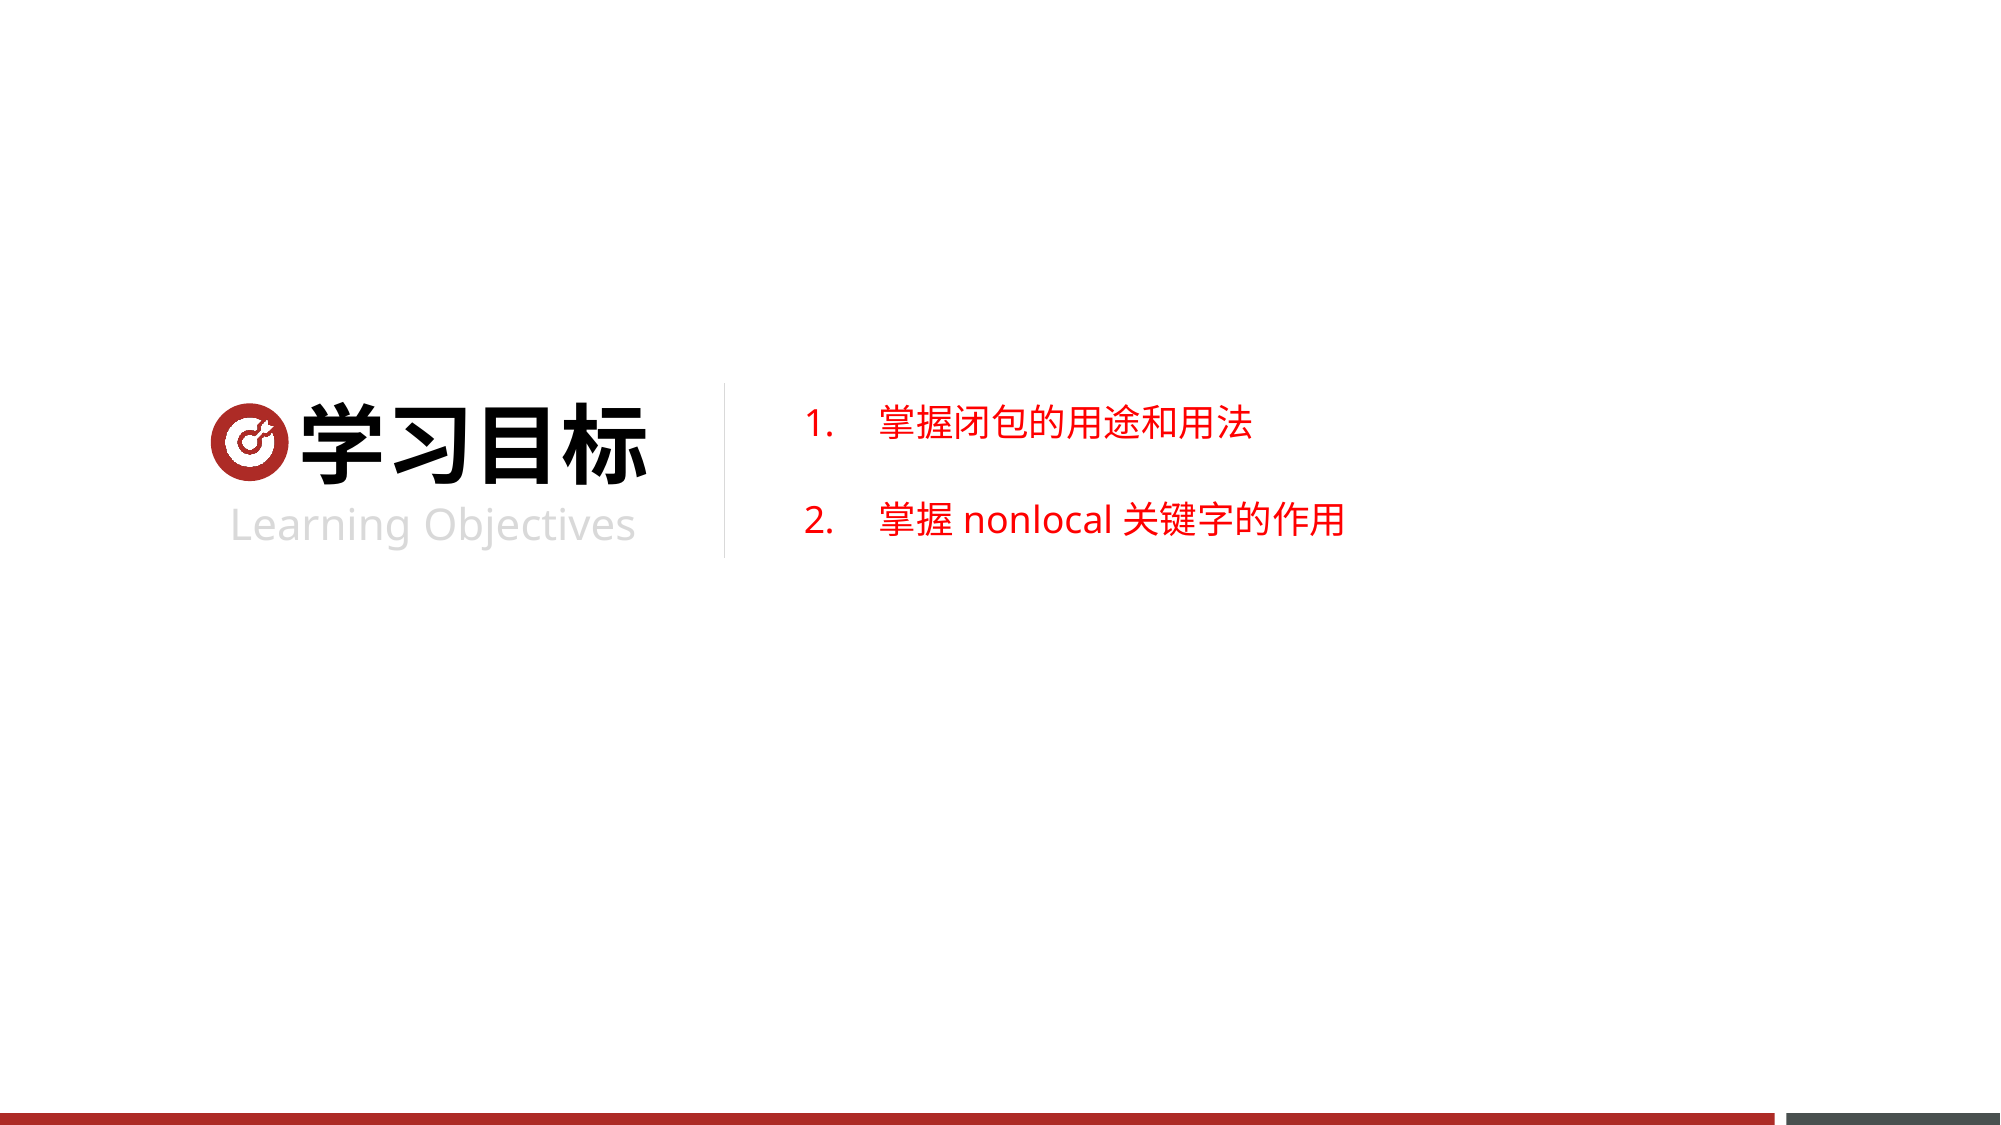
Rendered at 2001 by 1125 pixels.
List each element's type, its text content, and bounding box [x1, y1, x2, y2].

list 掌握闭包的用途和用法 掌握nonlocal关键字的作用 [789, 235, 1823, 661]
picture [216, 408, 283, 476]
